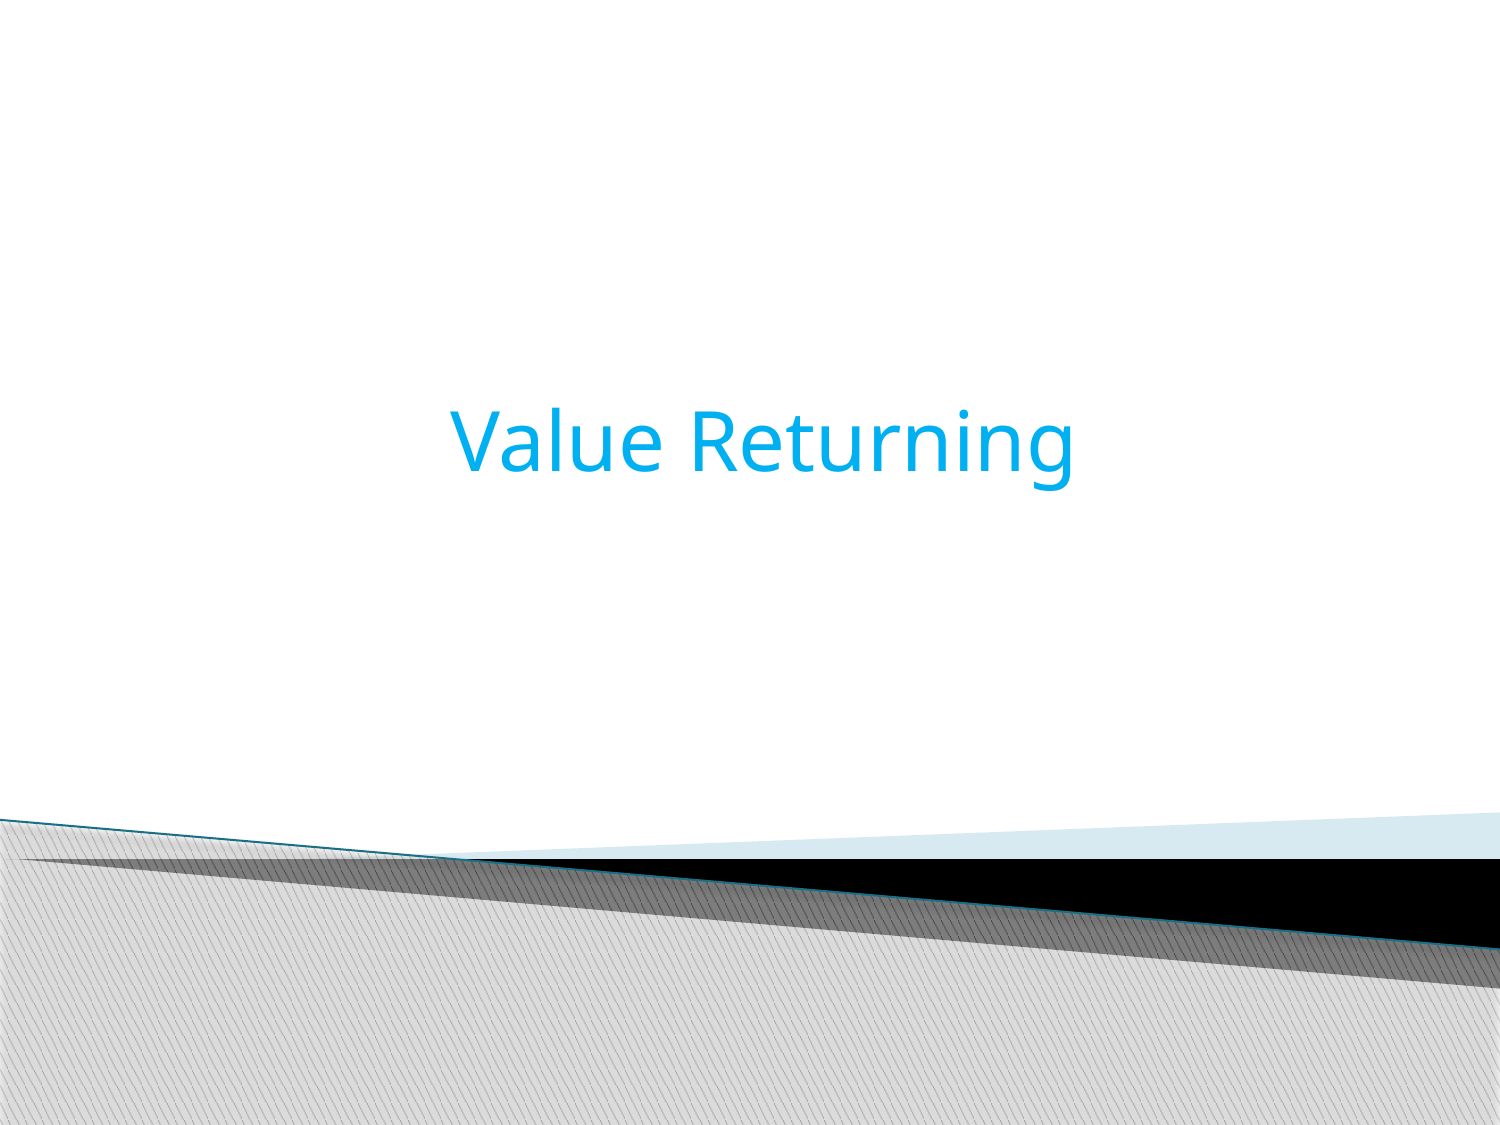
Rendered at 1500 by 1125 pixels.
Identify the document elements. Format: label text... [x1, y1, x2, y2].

text_box Value Returning [143, 334, 1097, 543]
picture [5, 859, 1500, 989]
